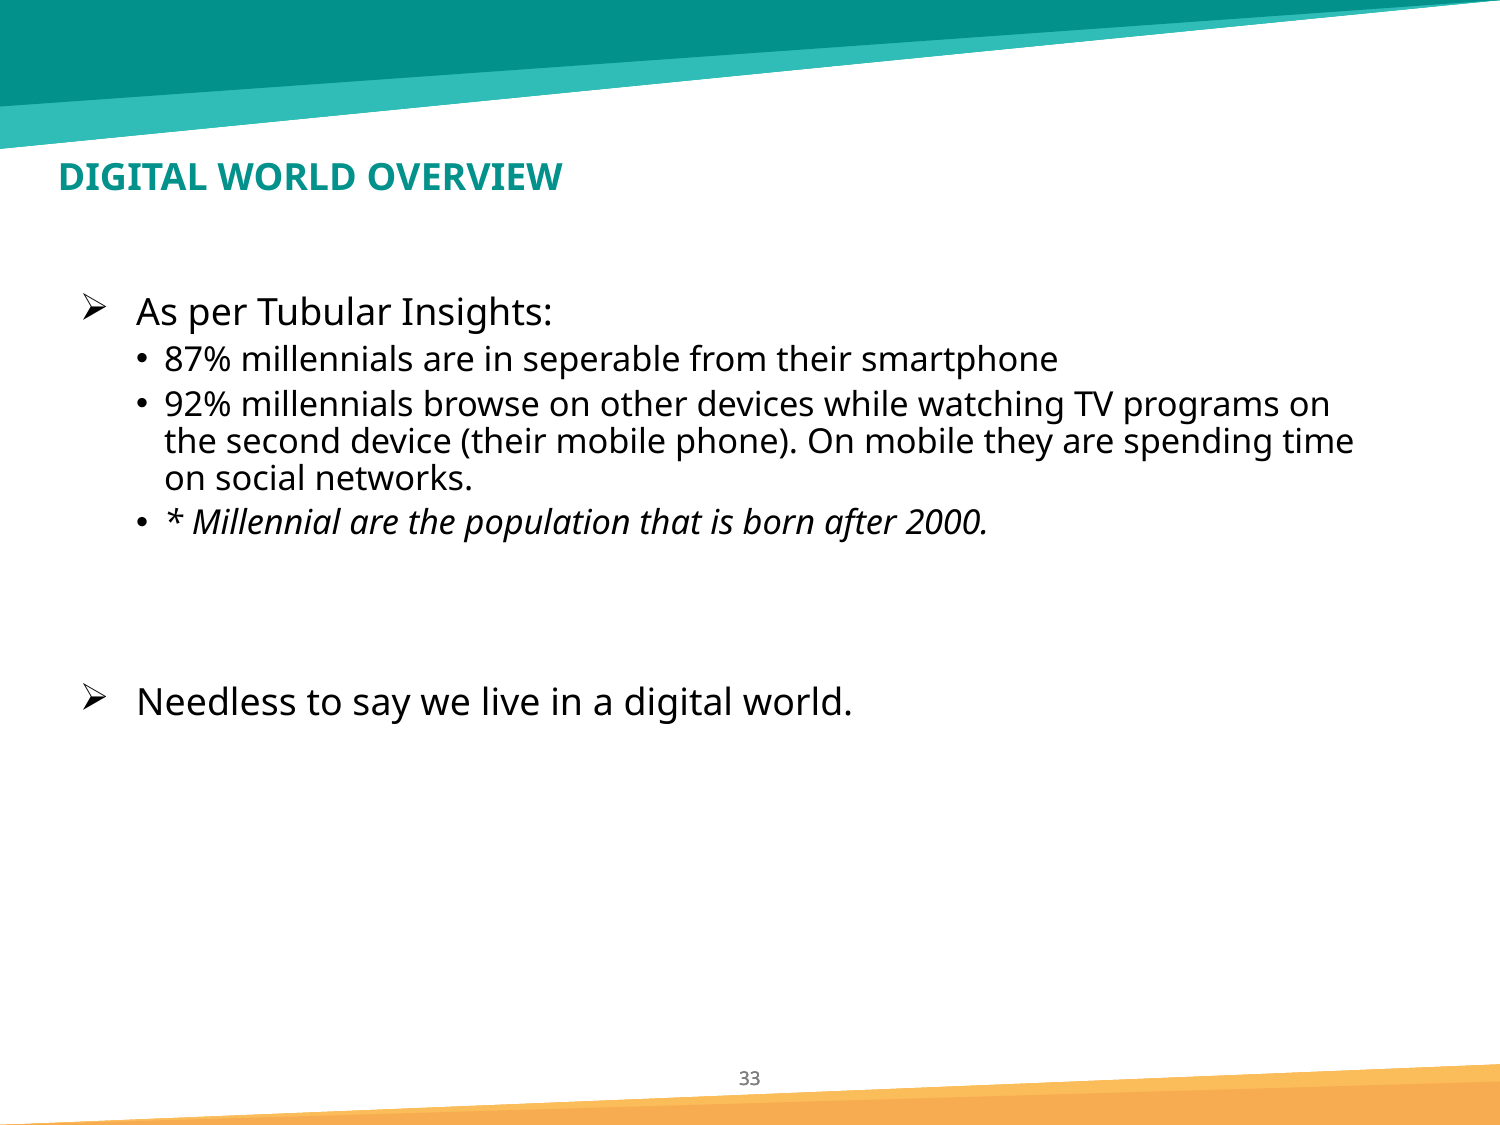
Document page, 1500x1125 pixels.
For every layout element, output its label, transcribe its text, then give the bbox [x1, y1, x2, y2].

list As per Tubular Insights: 87% millennials are in seperable from their smartphone 92% millennials browse on other devices while watching TV programs on the second device (their mobile phone). On mobile they are spending time on social networks. * Millennial are the population that is born after 2000. Needless to say we live in a digital world. [65, 285, 1372, 1036]
title DIGITAL WORLD OVERVIEW [42, 151, 1218, 212]
